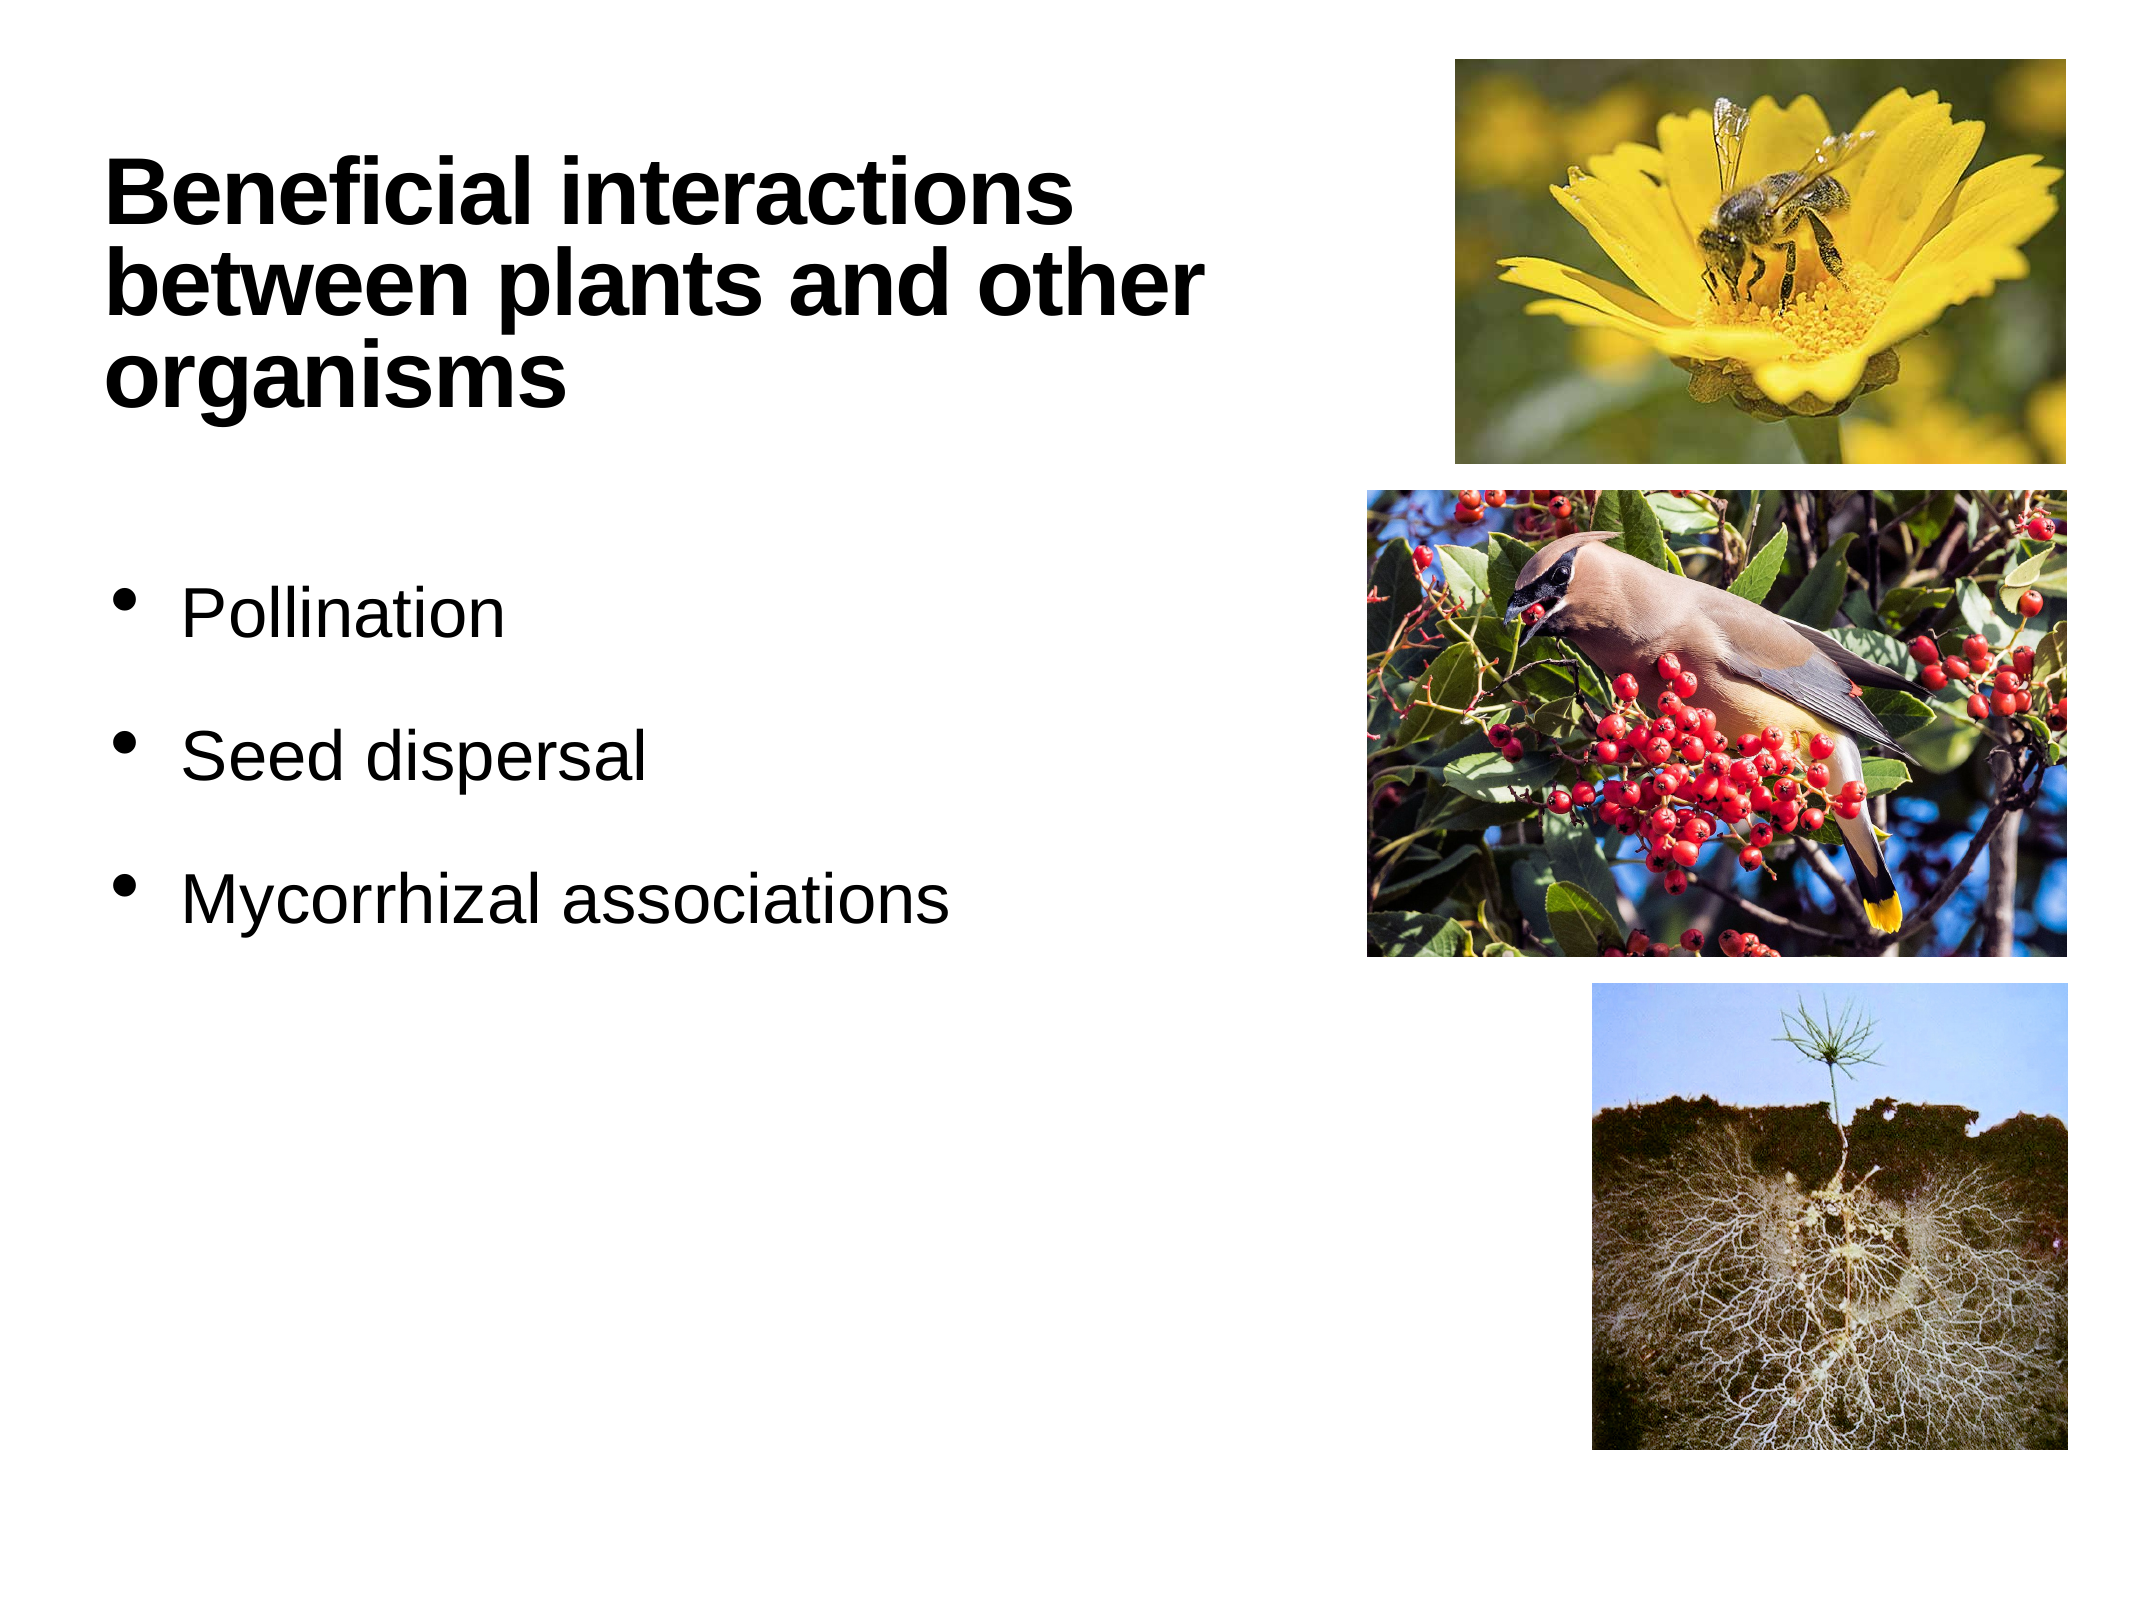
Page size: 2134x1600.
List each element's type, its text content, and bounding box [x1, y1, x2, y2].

picture [1455, 59, 2066, 464]
picture [1366, 489, 2067, 957]
list Pollination Seed dispersal Mycorrhizal associations [104, 571, 962, 1295]
title Beneficial interactions between plants and other organisms [98, 146, 1294, 442]
picture [1592, 982, 2069, 1450]
